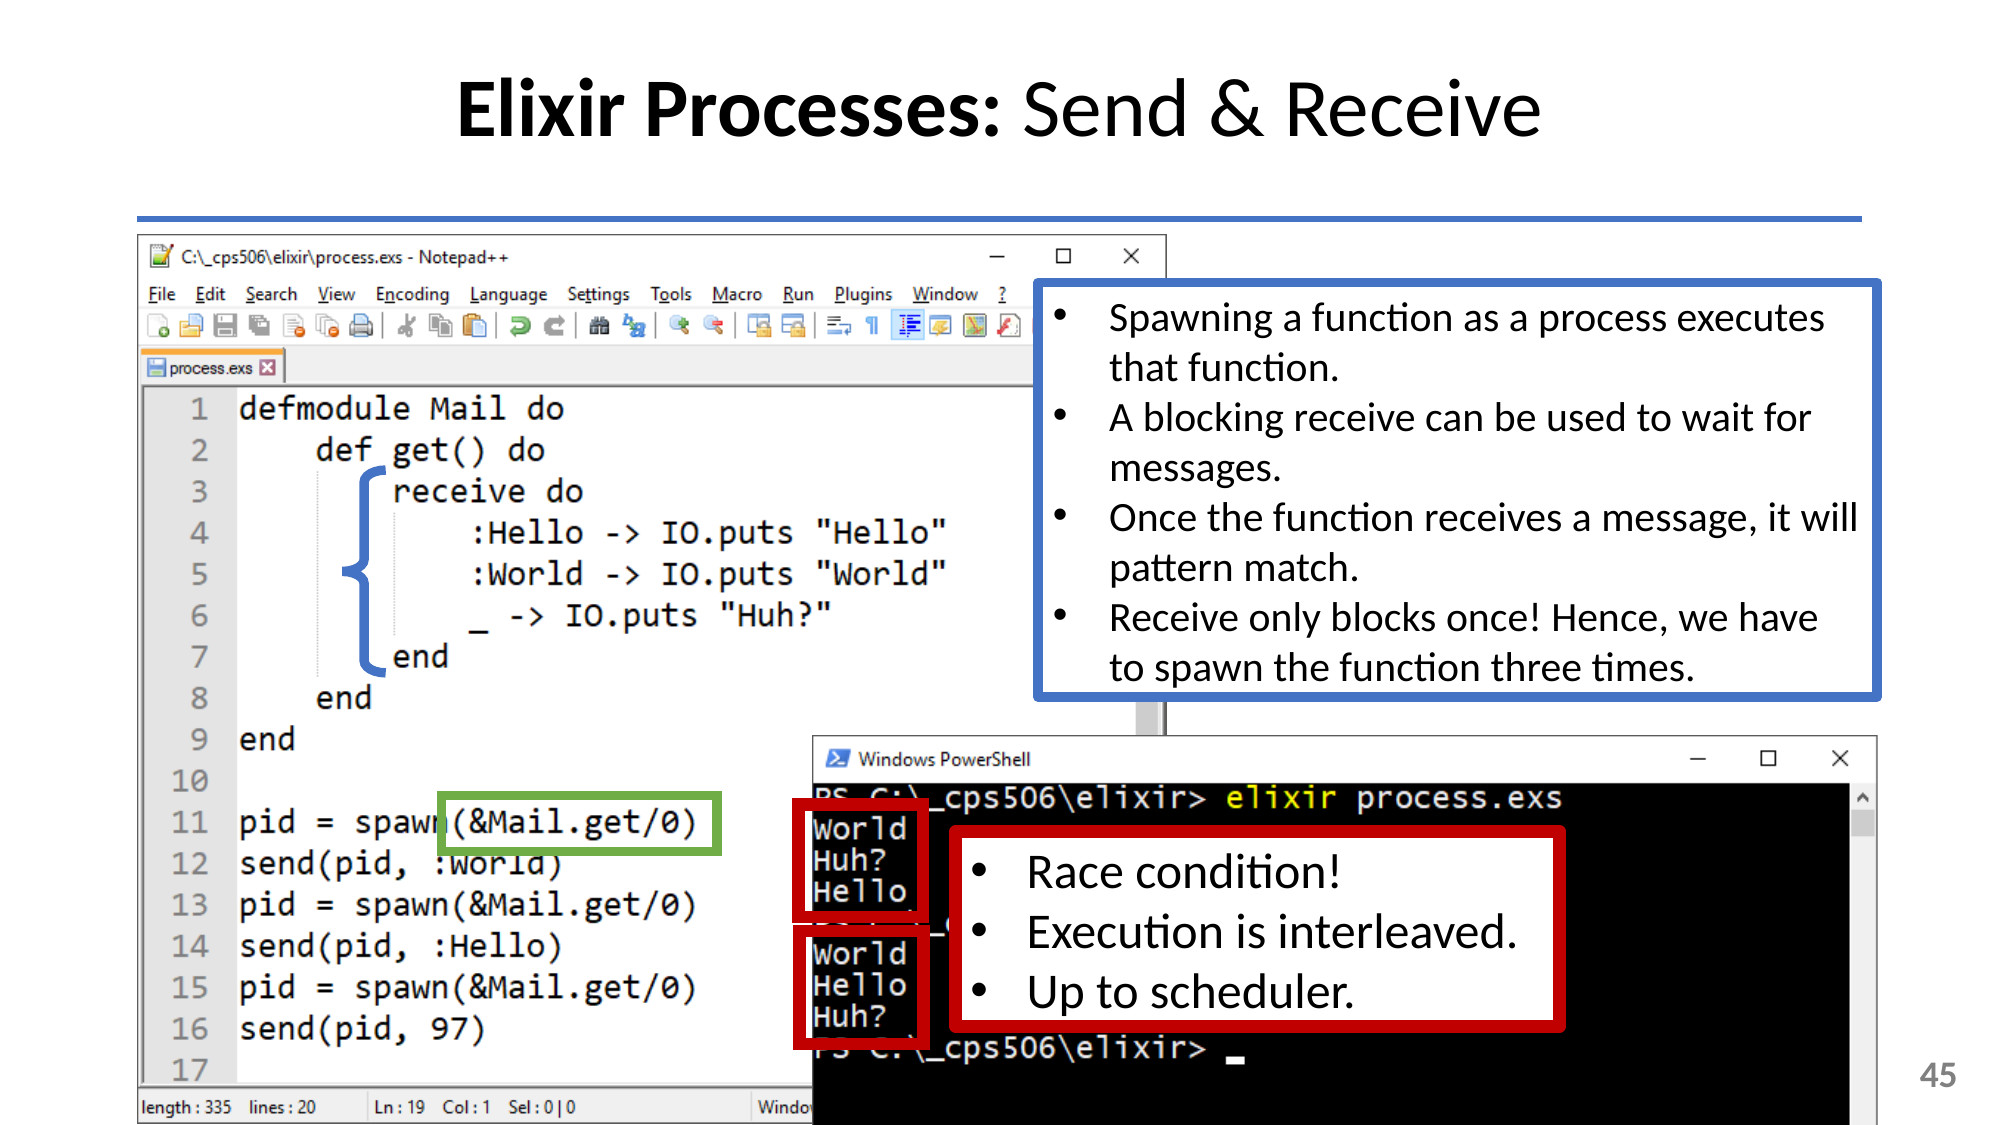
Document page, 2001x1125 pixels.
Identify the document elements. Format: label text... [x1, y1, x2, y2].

picture [137, 234, 1878, 1125]
slide_number 45 [1878, 1042, 1973, 1103]
text_box Elixir Processes: Send & Receive [137, 1, 1863, 218]
text_box Spawning a function as a process executes that function. A blocking receive can be used to wait for messages. Once the function receives a message, it will pattern match. Receive only blocks once! Hence, we have to spawn the function three times. [1167, 282, 1878, 698]
